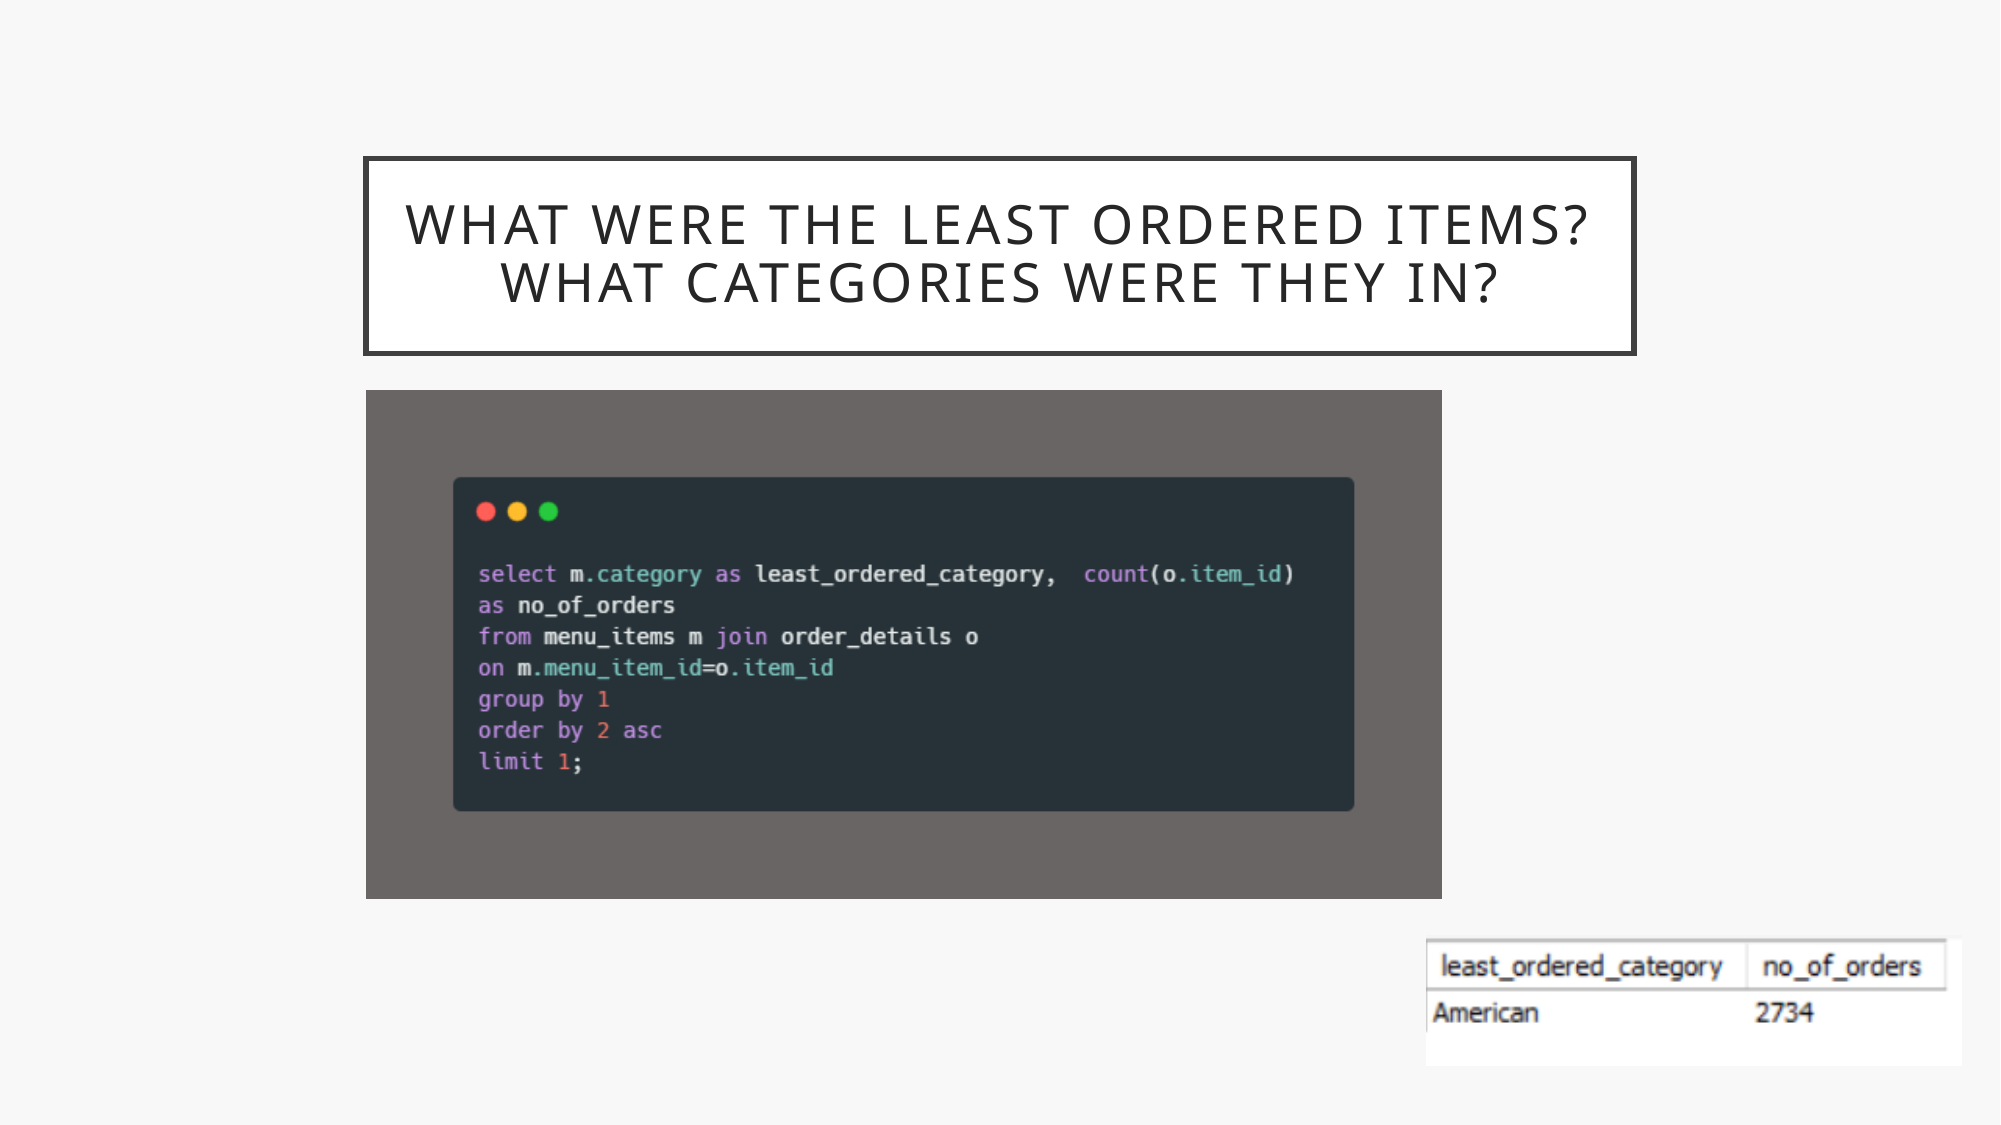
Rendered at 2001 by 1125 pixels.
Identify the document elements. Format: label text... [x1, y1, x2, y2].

title What were the least ordered items? What categories were they in? [363, 156, 1637, 356]
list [365, 390, 1442, 900]
picture [1426, 935, 1962, 1066]
